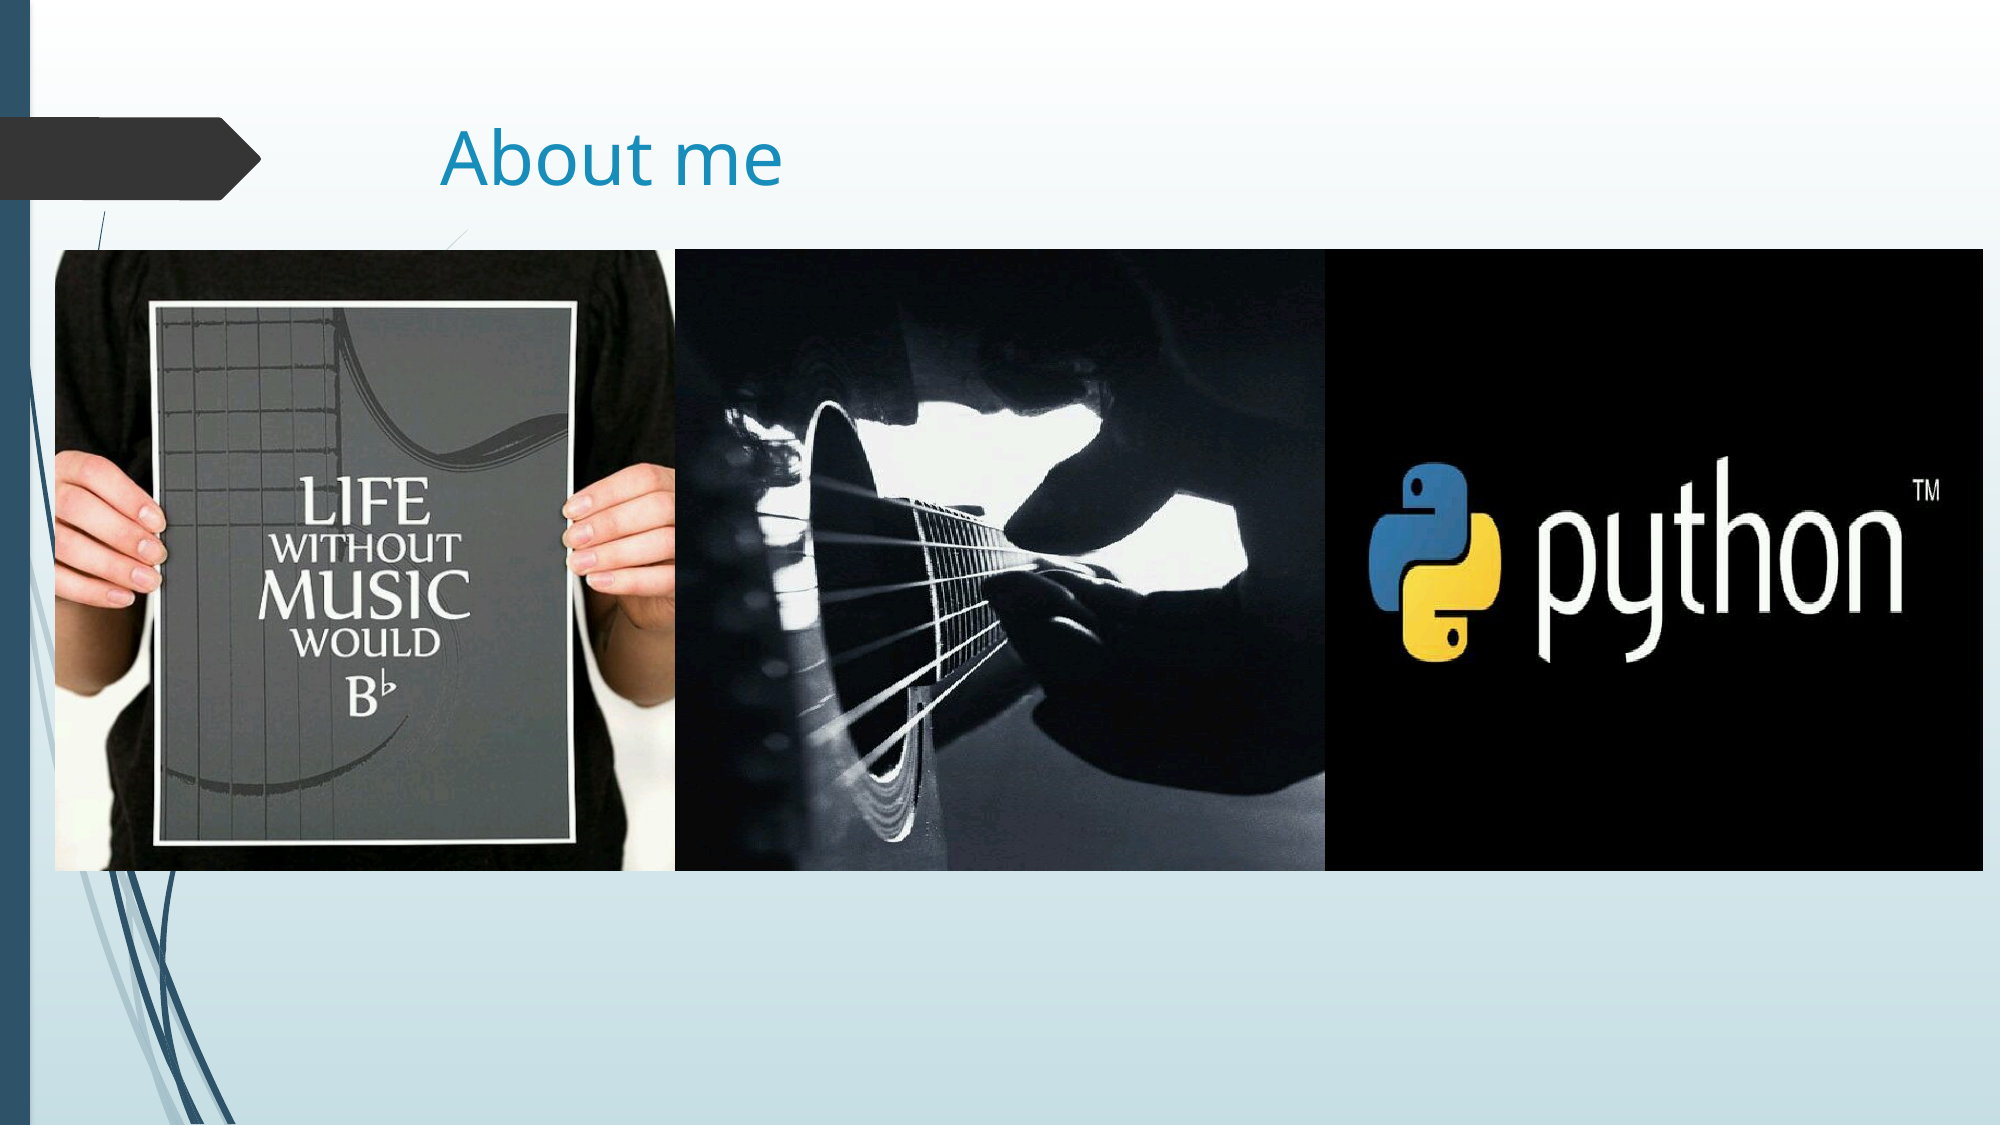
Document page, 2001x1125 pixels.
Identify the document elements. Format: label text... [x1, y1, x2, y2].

title About me [425, 102, 1888, 249]
picture [675, 249, 1983, 871]
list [55, 250, 675, 871]
